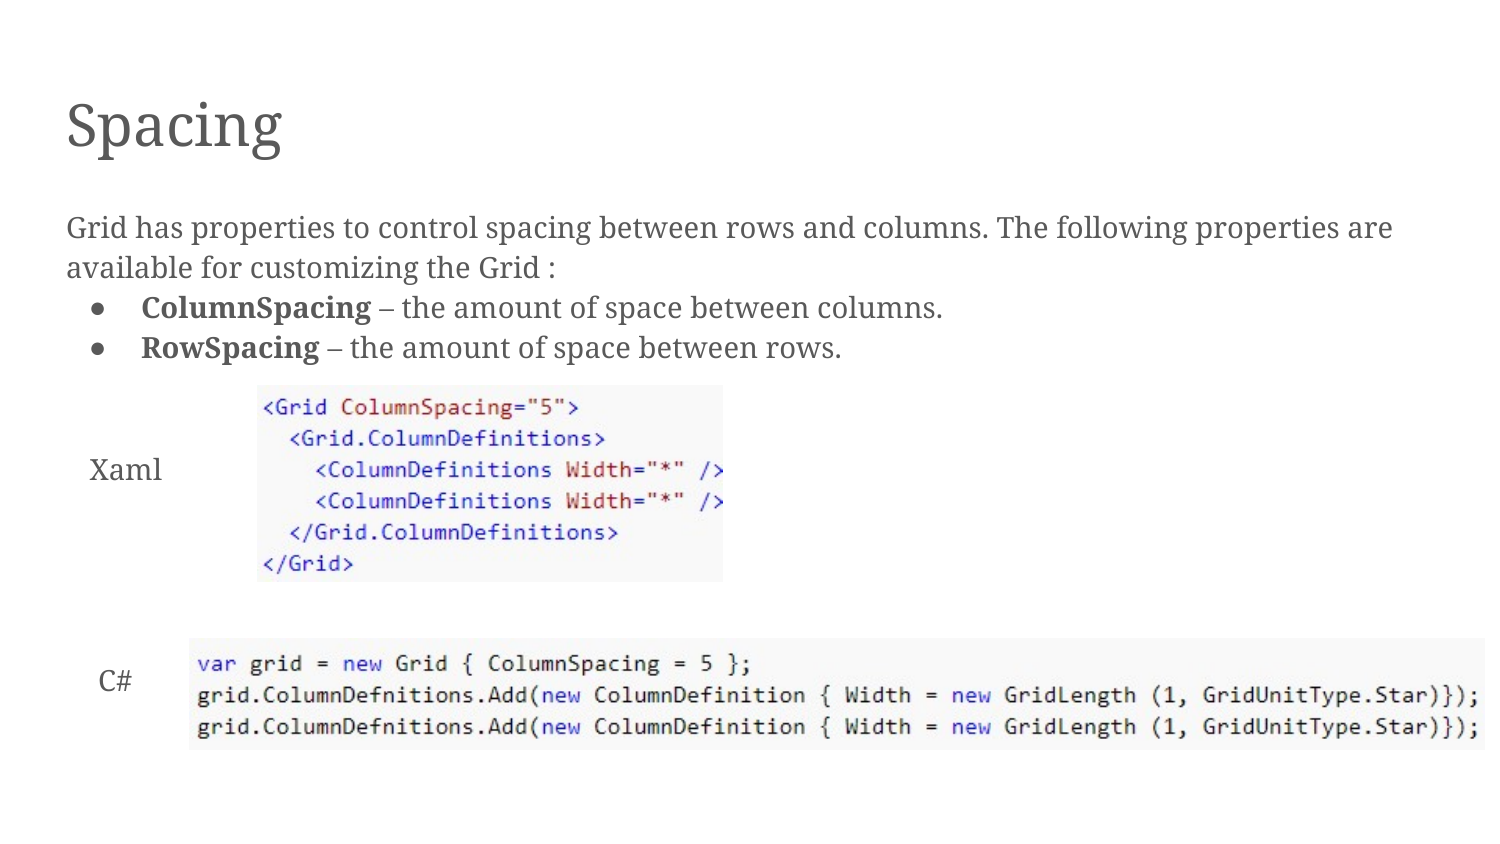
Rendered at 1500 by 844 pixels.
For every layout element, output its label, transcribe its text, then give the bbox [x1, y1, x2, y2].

title Spacing [51, 72, 1449, 167]
text_box Xaml [74, 436, 251, 531]
list Grid has properties to control spacing between rows and columns. The following properties are available for customizing the Grid : ColumnSpacing – the amount of space between columns. RowSpacing – the amount of space between rows. [51, 189, 1449, 750]
text_box C# [83, 647, 184, 741]
picture [189, 638, 1486, 750]
picture [257, 384, 724, 583]
